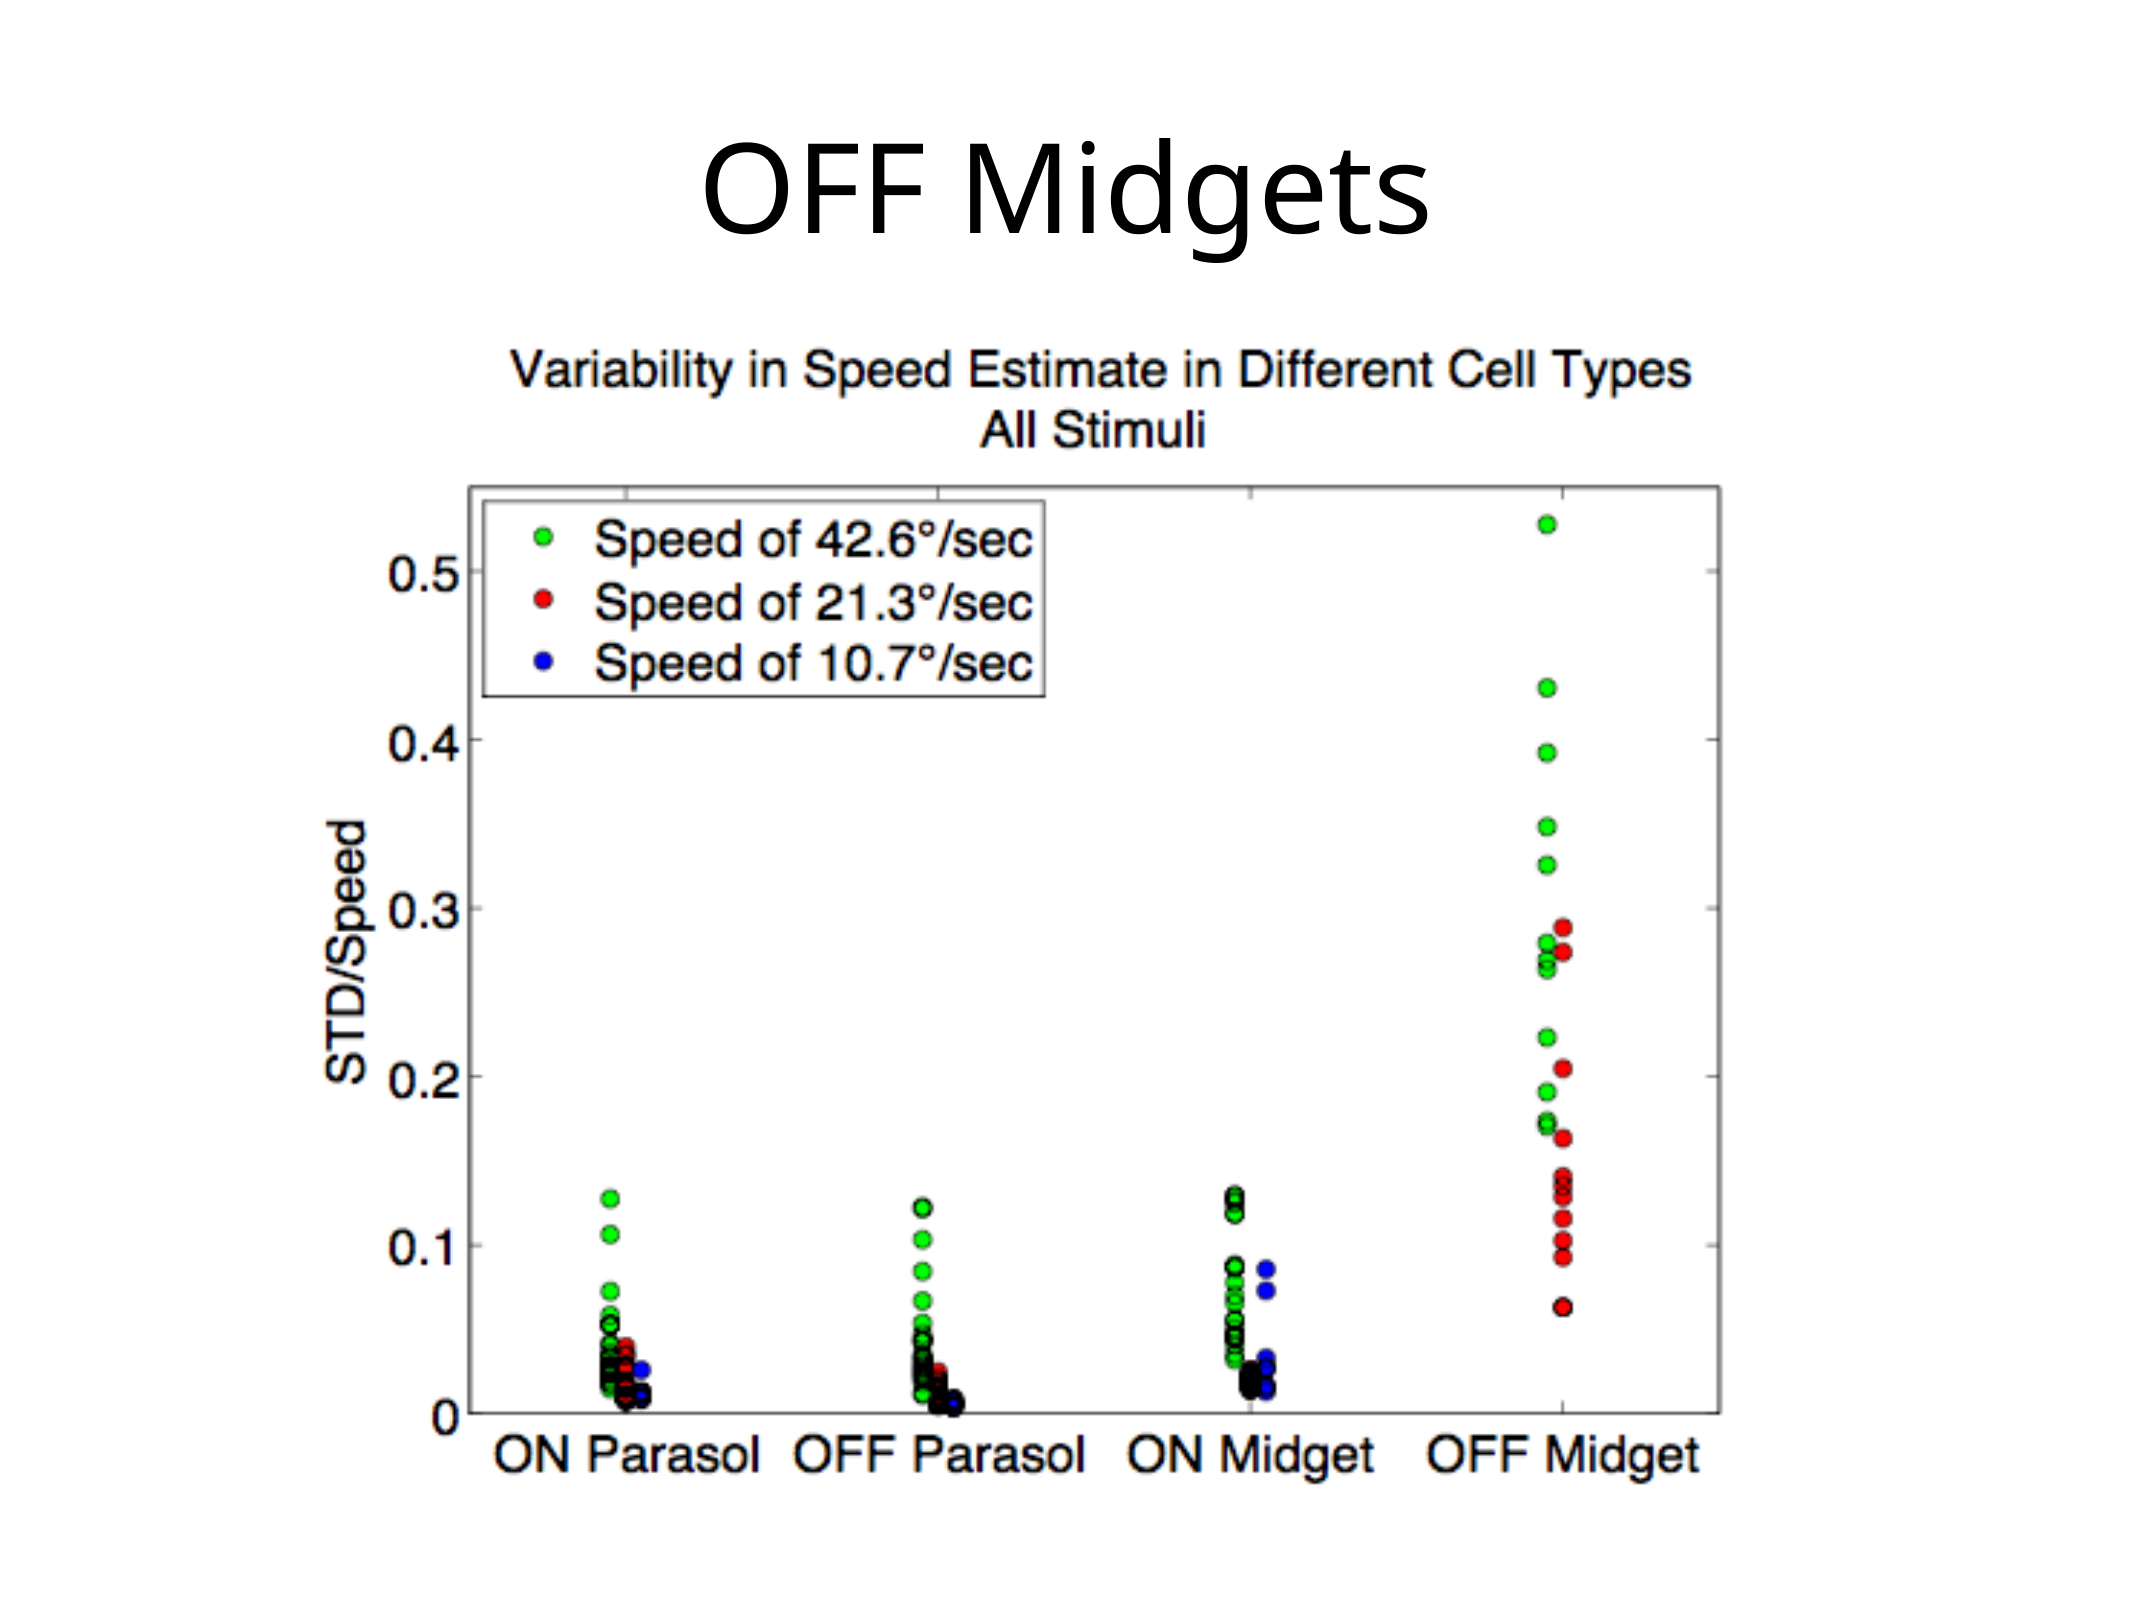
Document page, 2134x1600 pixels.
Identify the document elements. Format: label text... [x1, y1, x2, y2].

picture [260, 339, 1873, 1549]
title OFF Midgets [155, 5, 1978, 361]
